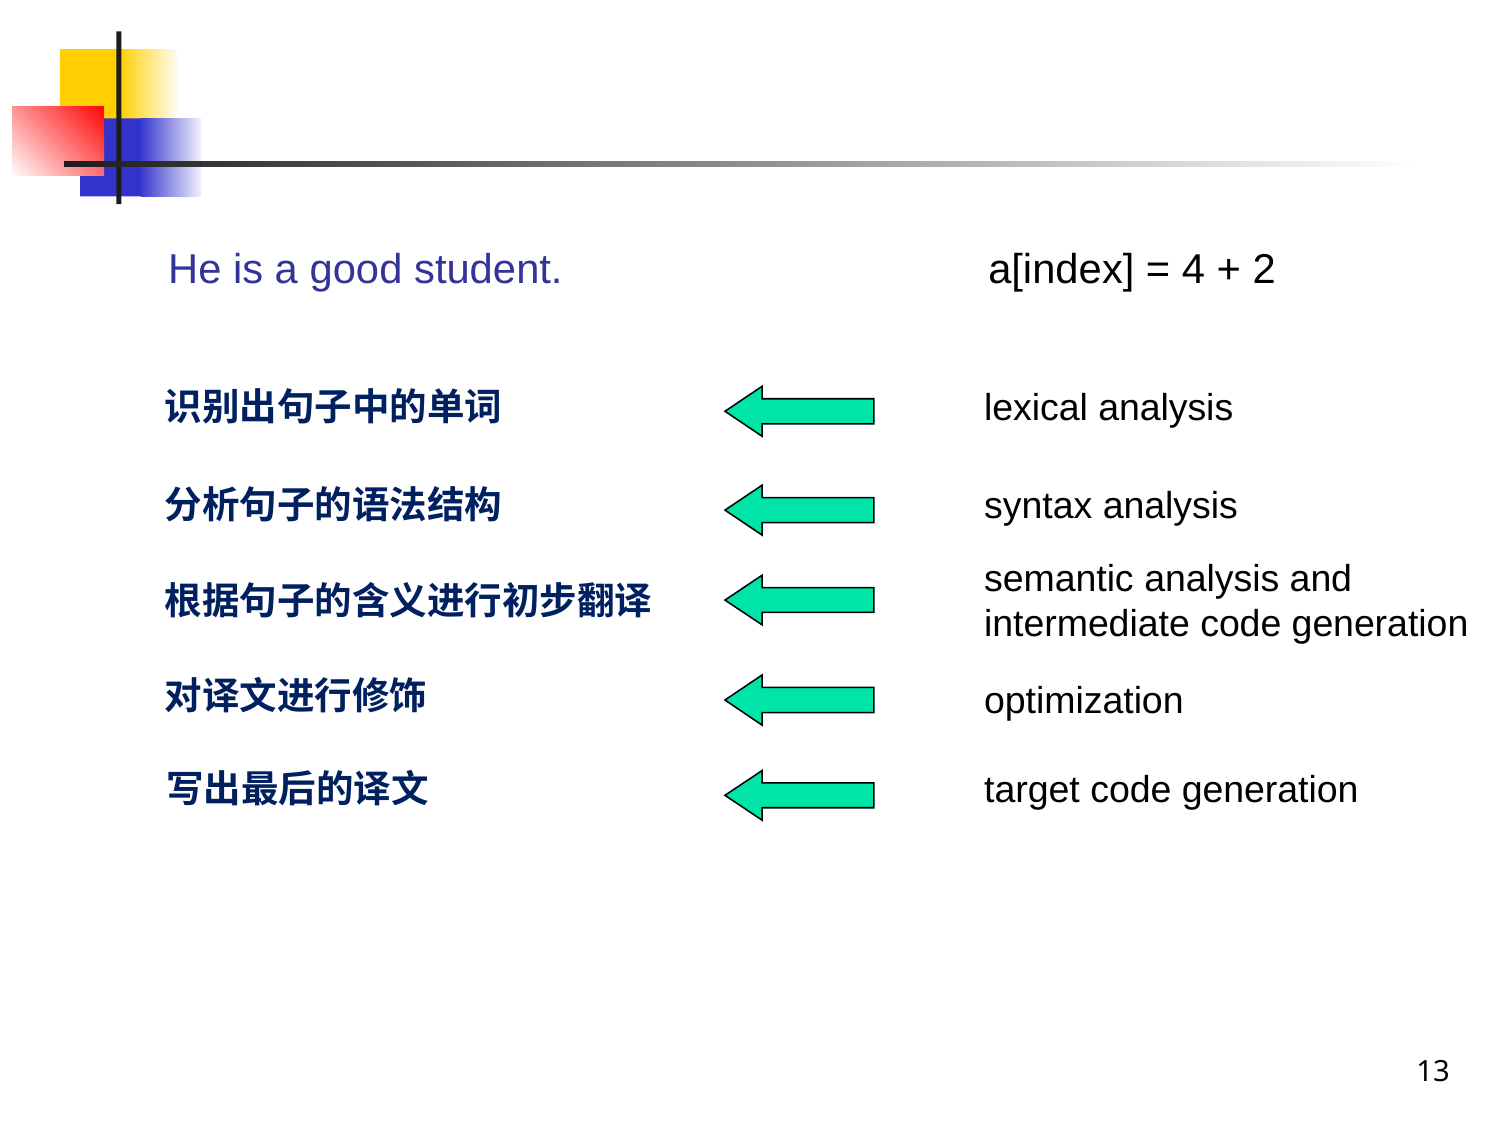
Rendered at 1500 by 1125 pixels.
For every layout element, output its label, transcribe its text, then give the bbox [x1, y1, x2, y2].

text_box [724, 386, 874, 437]
text_box syntax analysis [968, 473, 1294, 535]
text_box semantic analysis and intermediate code generation [968, 546, 1500, 653]
text_box 对译文进行修饰 [148, 663, 483, 725]
slide_number 13 [1152, 1023, 1466, 1100]
text_box optimization [968, 667, 1456, 729]
text_box He is a good student. [152, 234, 598, 301]
text_box 写出最后的译文 [150, 757, 493, 819]
text_box [724, 485, 874, 536]
text_box [724, 674, 874, 726]
text_box a[index] = 4 + 2 [973, 234, 1292, 300]
text_box 分析句子的语法结构 [148, 473, 586, 535]
text_box [724, 575, 874, 625]
text_box 根据句子的含义进行初步翻译 [148, 569, 703, 631]
text_box 识别出句子中的单词 [148, 374, 575, 436]
text_box lexical analysis [968, 374, 1280, 436]
text_box target code generation [968, 757, 1407, 819]
text_box [724, 770, 874, 821]
